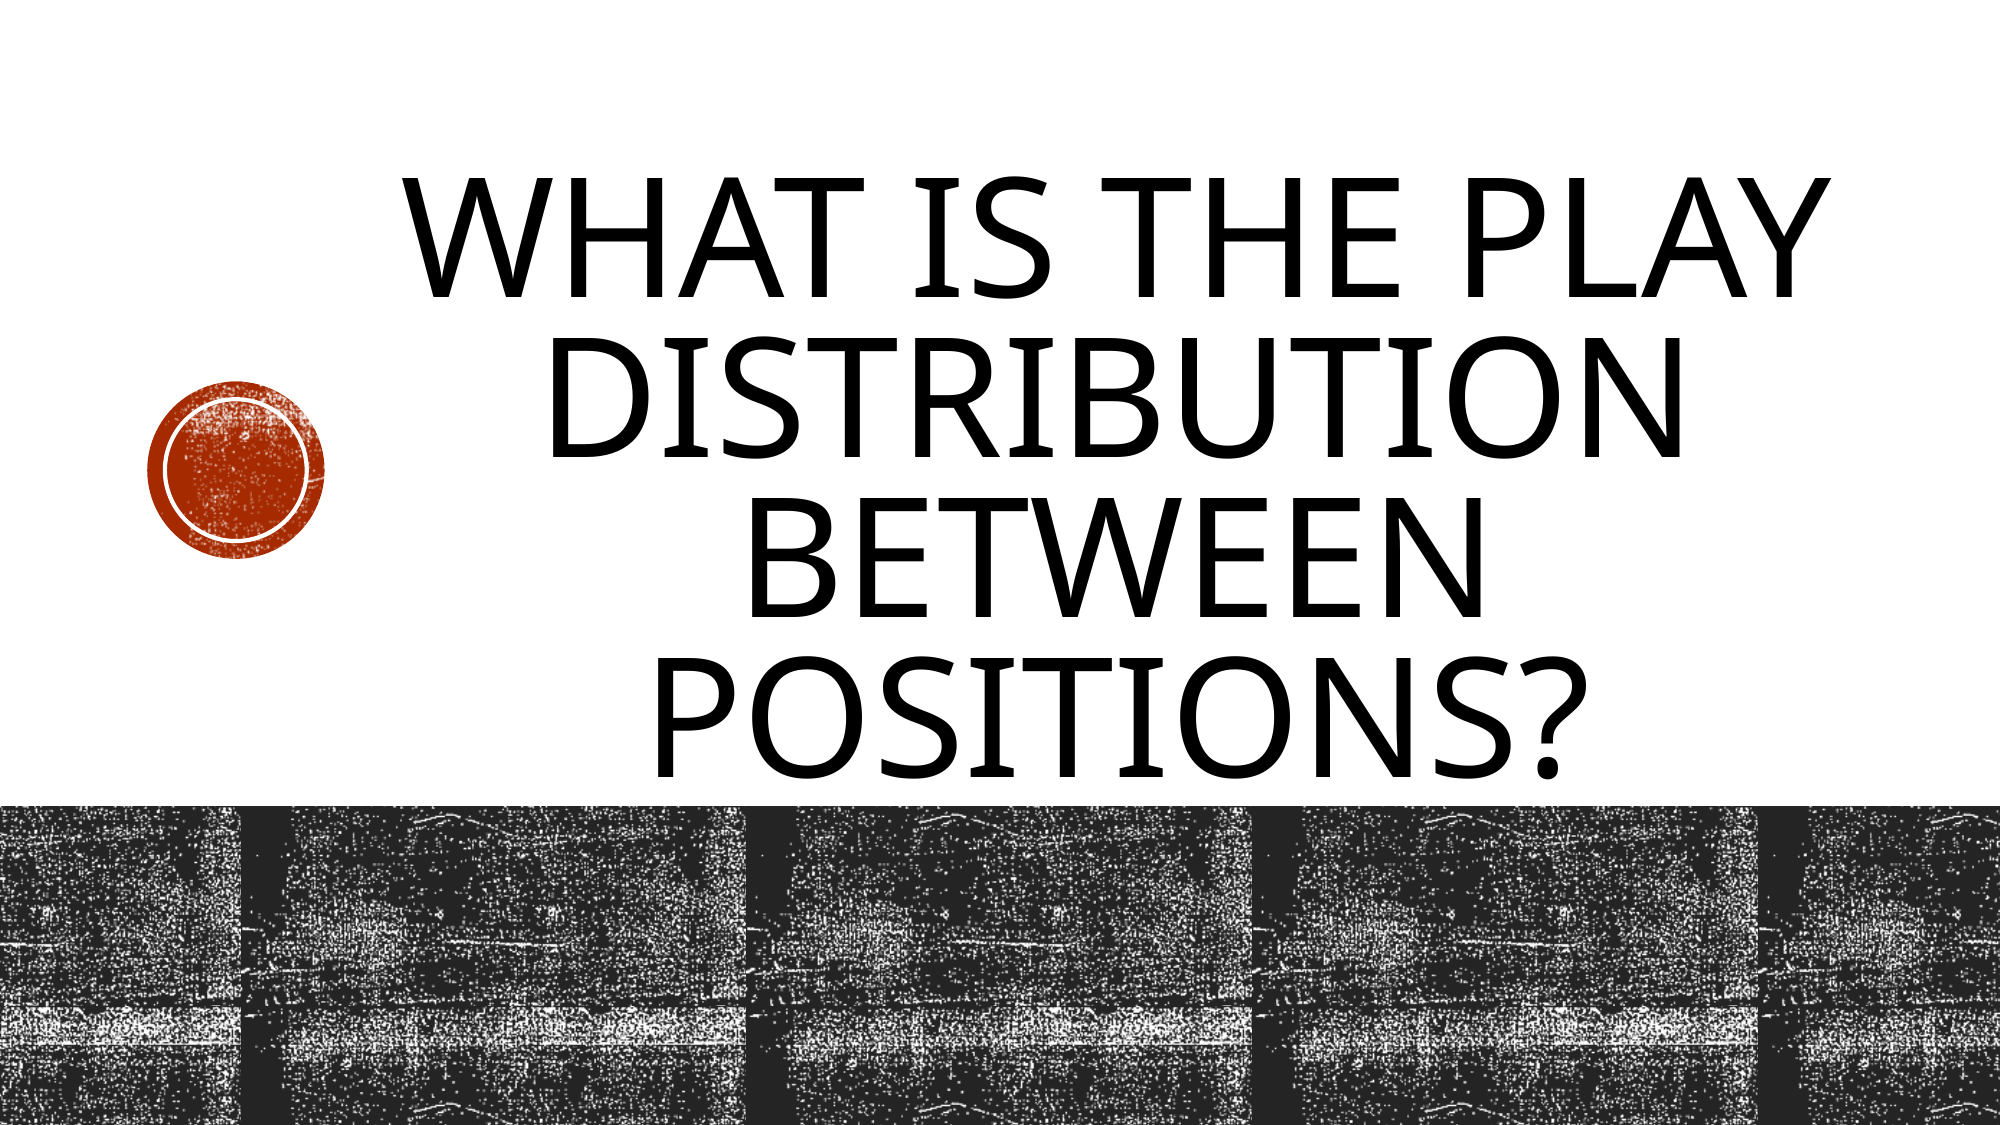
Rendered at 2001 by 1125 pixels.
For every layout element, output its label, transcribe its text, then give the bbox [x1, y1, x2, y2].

title What is the play distribution between positions? [355, 201, 1878, 779]
